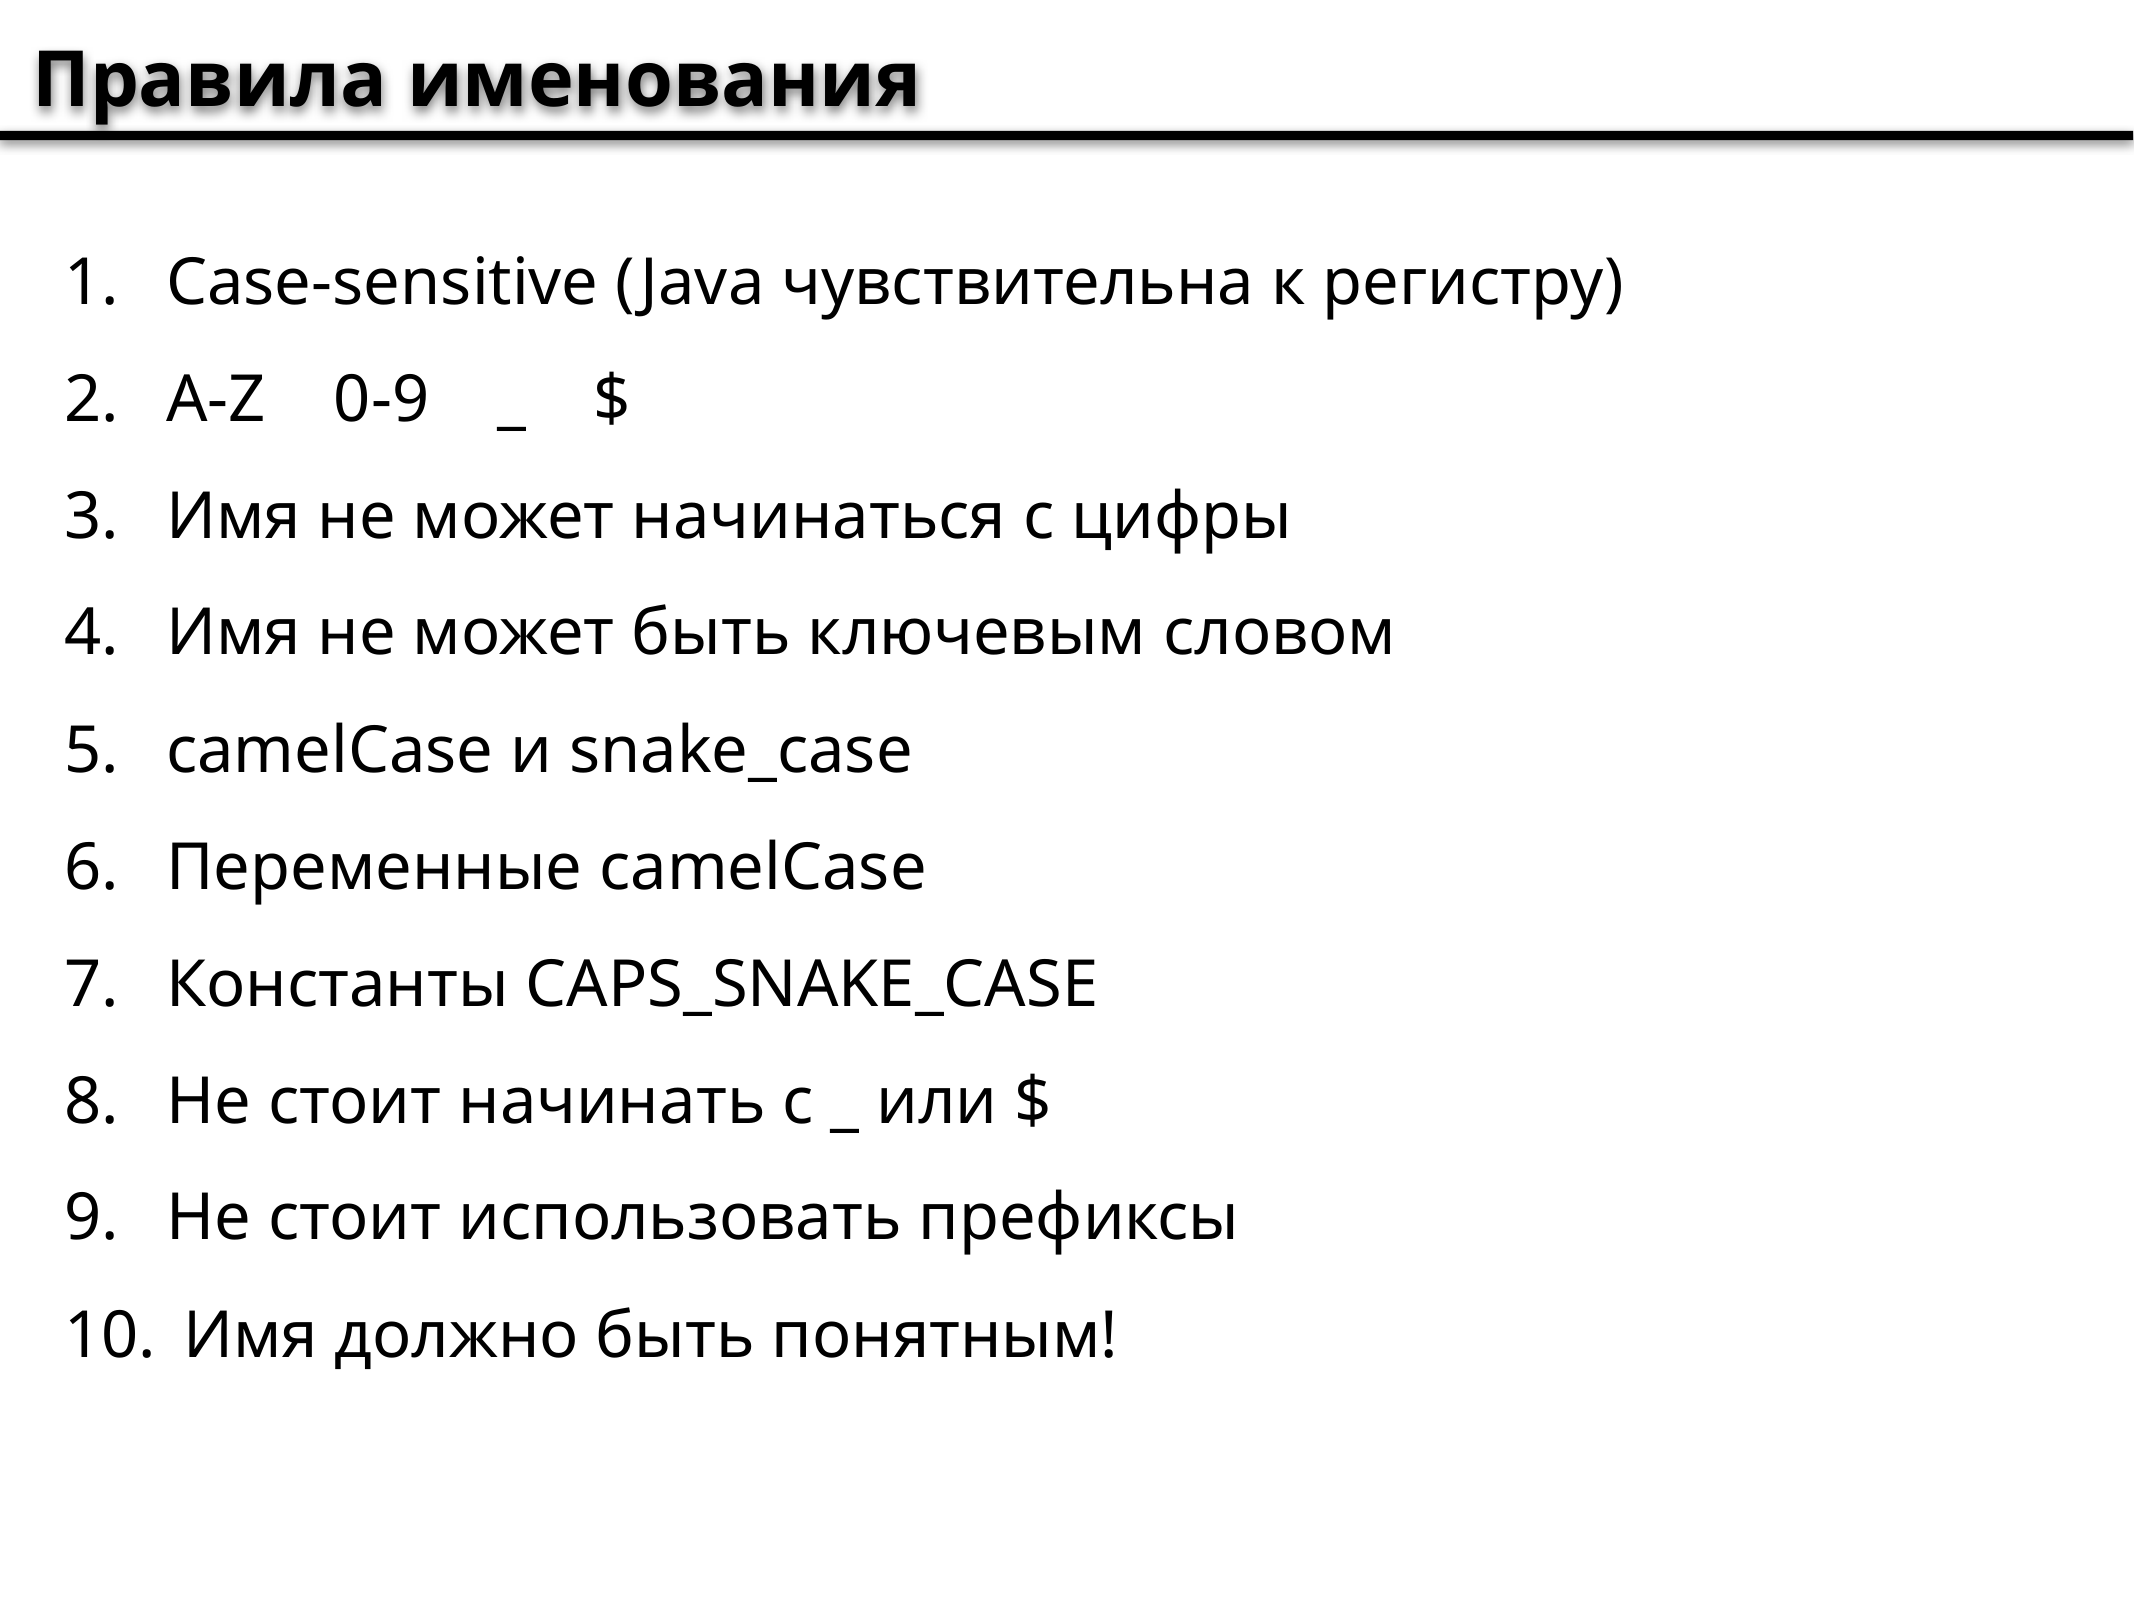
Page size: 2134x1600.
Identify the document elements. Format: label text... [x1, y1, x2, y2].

text_box Правила именования [24, 8, 2110, 131]
text_box Case-sensitive (Java чувствительна к регистру) A-Z 0-9 _ $ Имя не может начинаться с цифры Имя не может быть ключевым словом camelCase и snake_case Переменные camelCase Константы CAPS_SNAKE_CASE Не стоит начинать с _ или $ Не стоит использовать префиксы Имя должно быть понятным! [56, 191, 2037, 1525]
text_box [2114, 130, 2134, 141]
text_box [0, 130, 21, 141]
